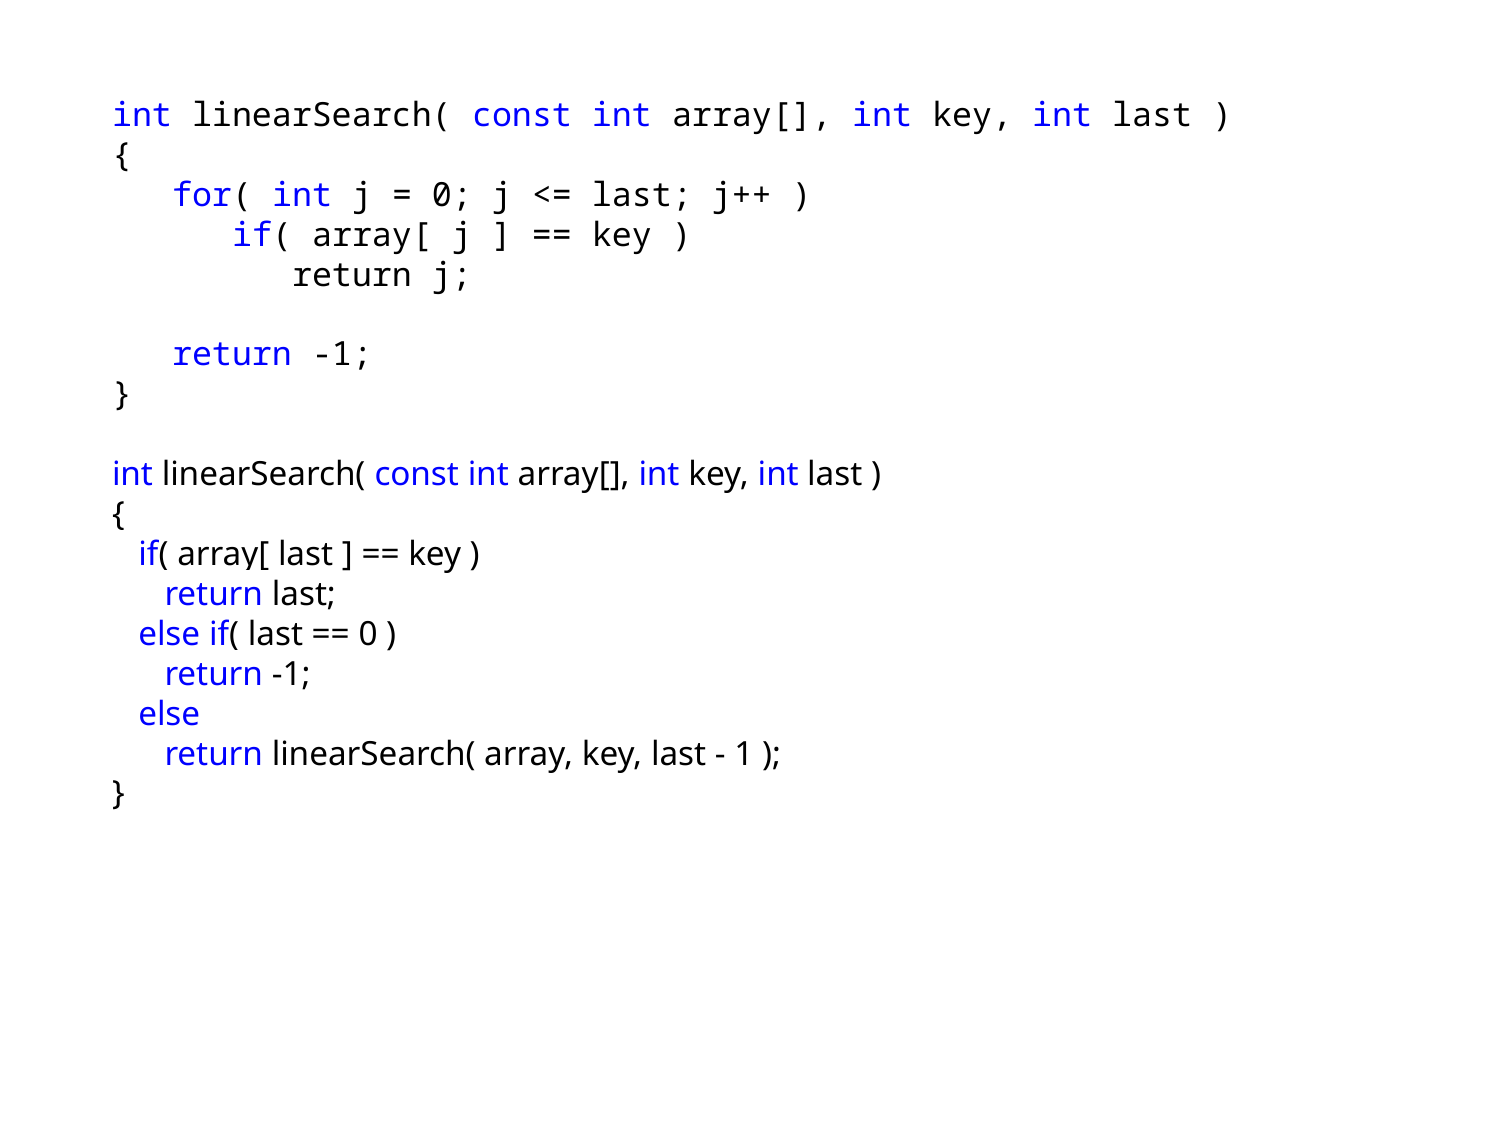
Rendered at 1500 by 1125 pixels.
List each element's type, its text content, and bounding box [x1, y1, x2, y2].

list int linearSearch( const int array[], int key, int last ) { for( int j = 0; j <= last; j++ ) if( array[ j ] == key ) return j; return -1; } int linearSearch( const int array[], int key, int last ) { if( array[ last ] == key ) return last; else if( last == 0 ) return -1; else return linearSearch( array, key, last - 1 ); } [100, 89, 1400, 829]
